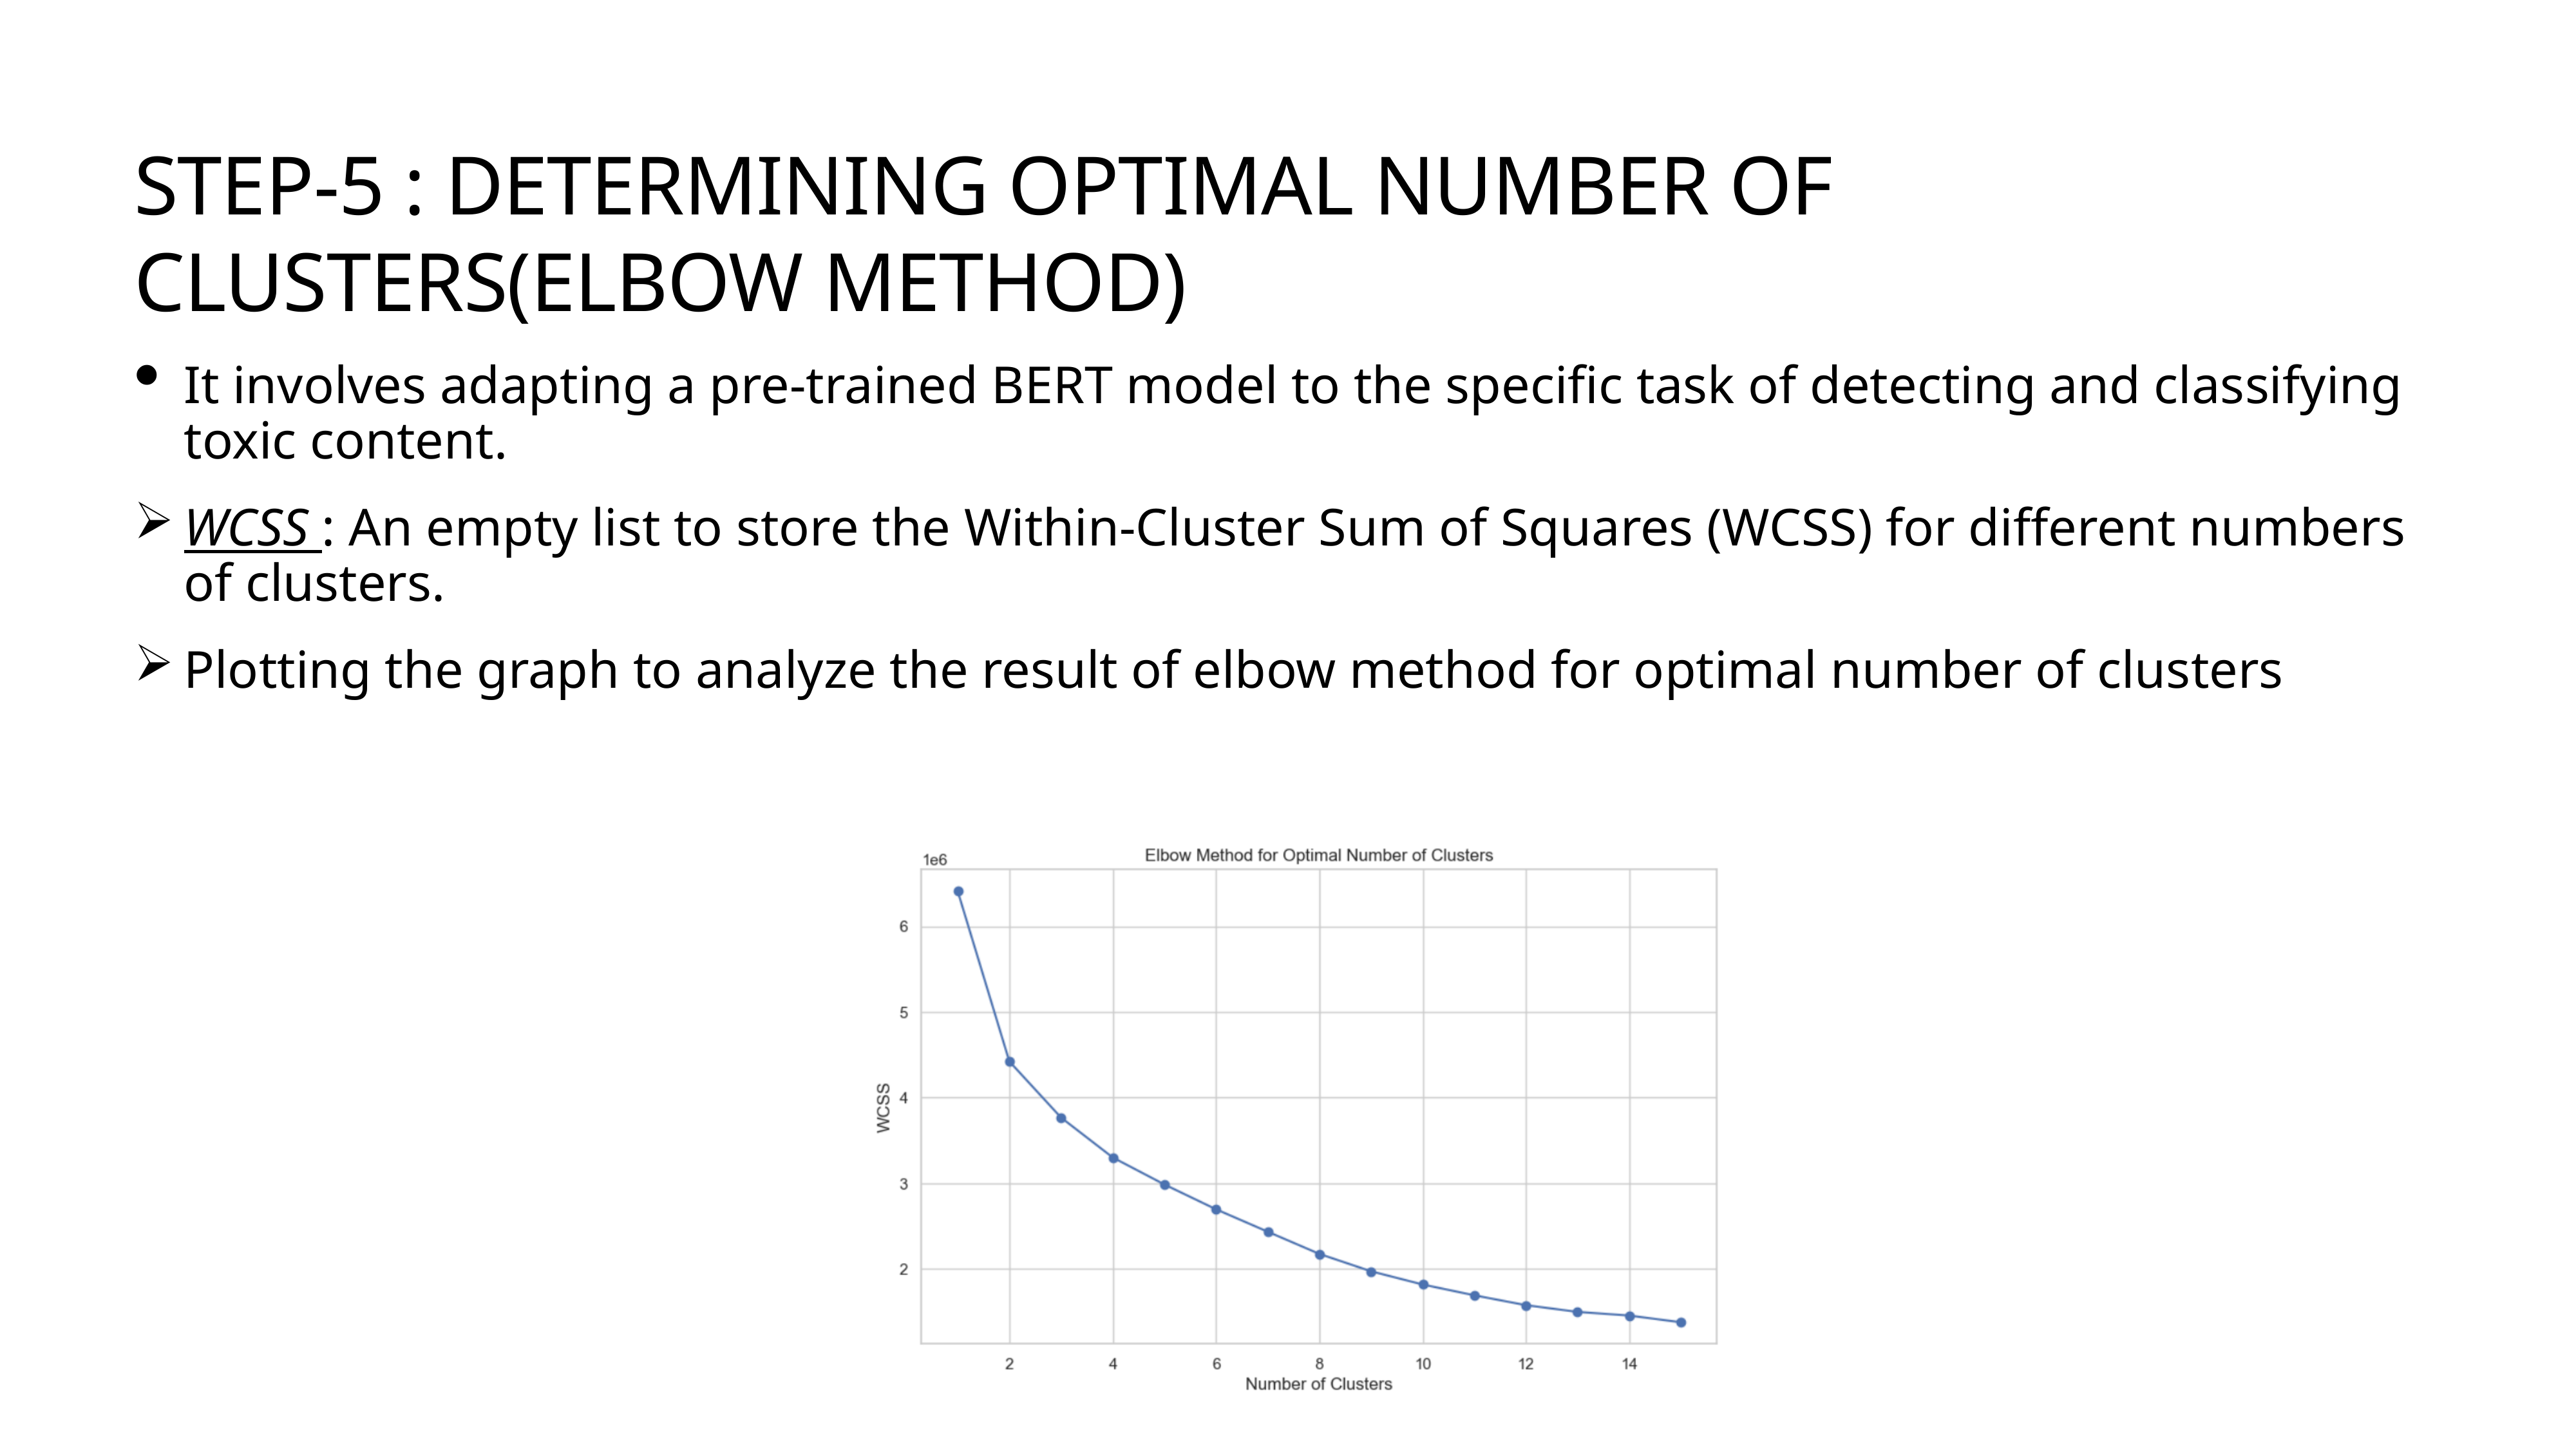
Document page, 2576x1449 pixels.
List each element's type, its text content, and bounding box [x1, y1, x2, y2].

list STEP-5 : DETERMINING OPTIMAL NUMBER OF CLUSTERS(ELBOW METHOD) It involves adapting a pre-trained BERT model to the specific task of detecting and classifying toxic content. WCSS : An empty list to store the Within-Cluster Sum of Squares (WCSS) for different numbers of clusters. Plotting the graph to analyze the result of elbow method for optimal number of clusters [128, 128, 2448, 1108]
picture [848, 835, 1728, 1421]
